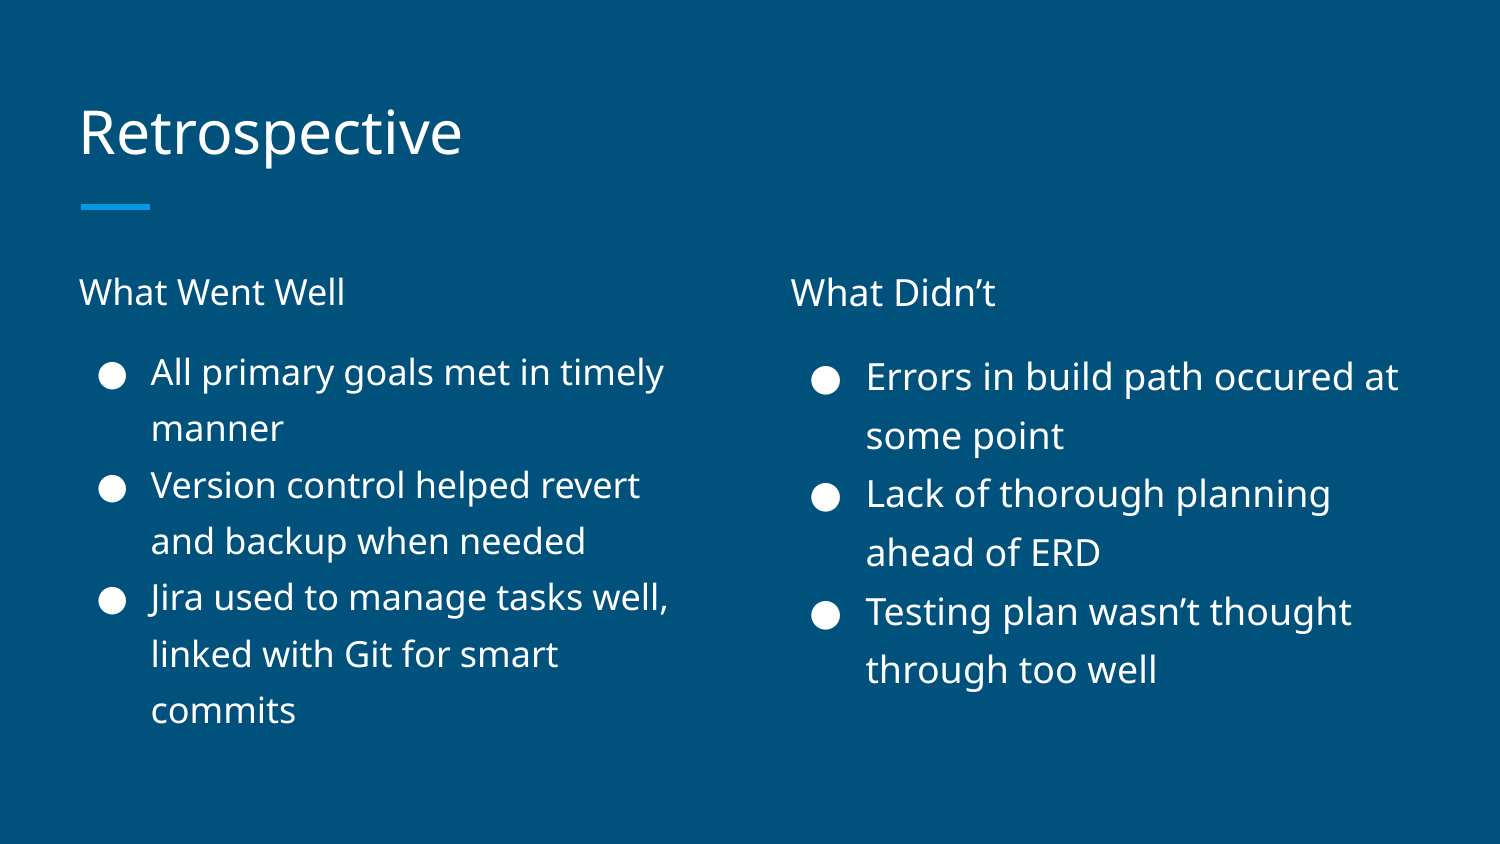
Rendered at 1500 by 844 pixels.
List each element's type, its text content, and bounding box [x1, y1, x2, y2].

title Retrospective [63, 75, 1437, 188]
list What Went Well All primary goals met in timely manner Version control helped revert and backup when needed Jira used to manage tasks well, linked with Git for smart commits [63, 244, 719, 750]
list What Didn’t Errors in build path occured at some point Lack of thorough planning ahead of ERD Testing plan wasn’t thought through too well [775, 244, 1431, 750]
